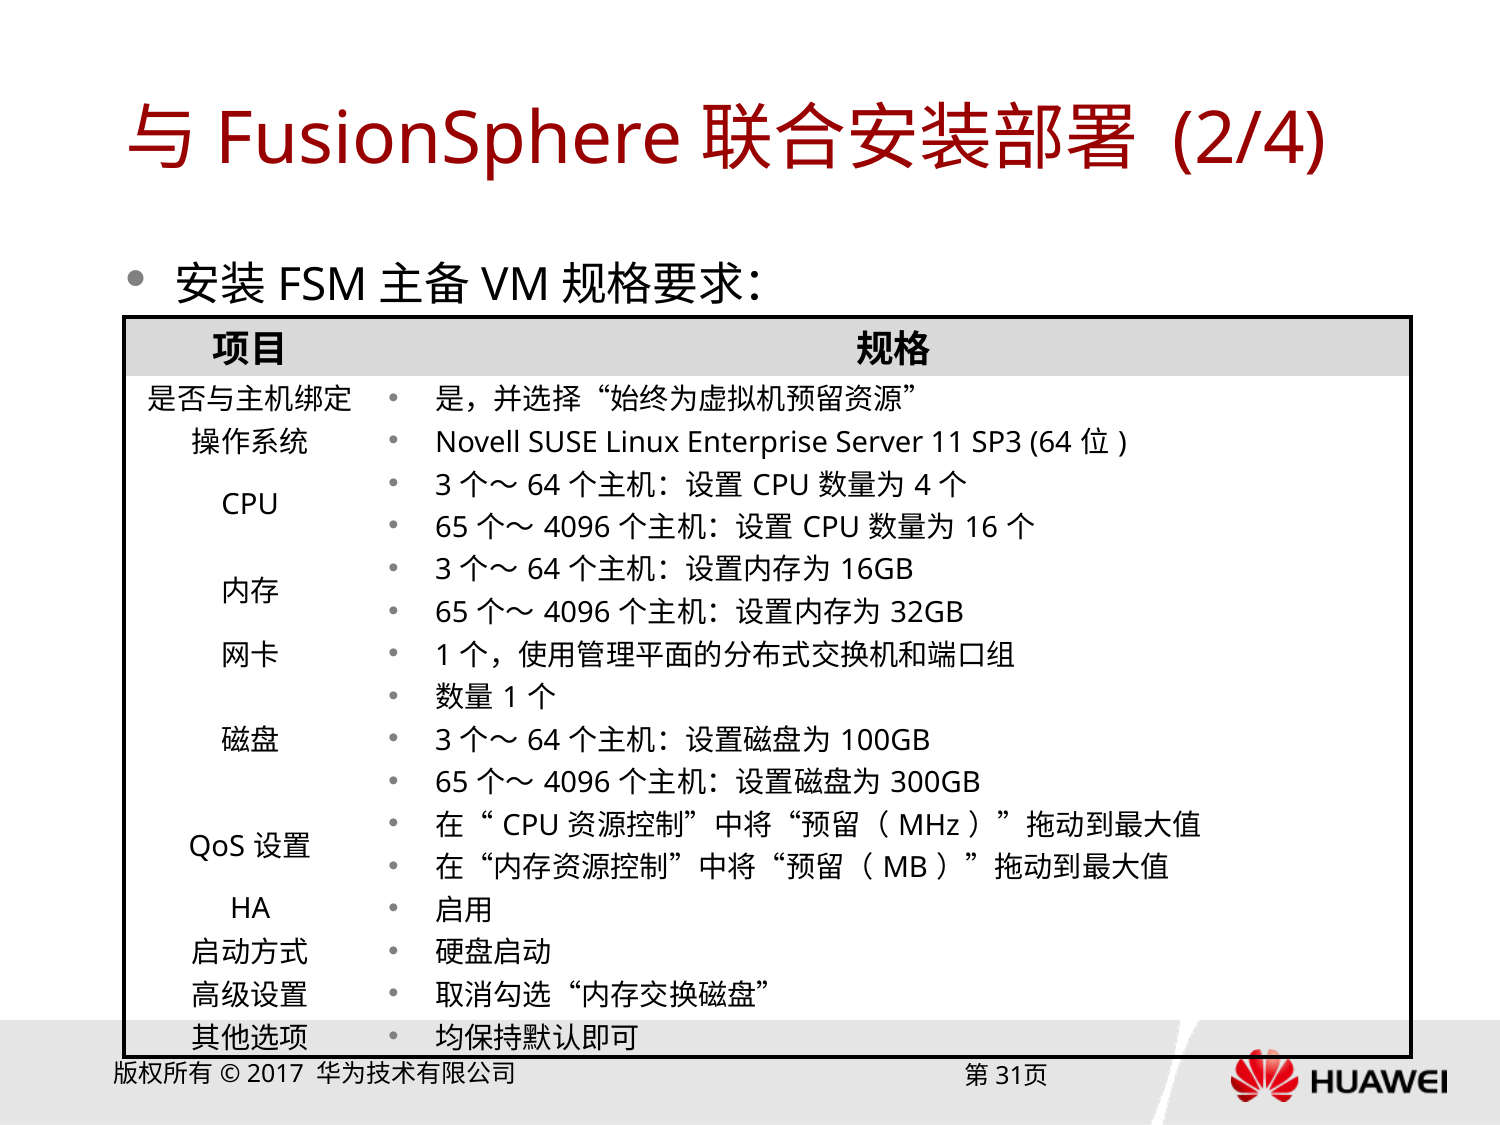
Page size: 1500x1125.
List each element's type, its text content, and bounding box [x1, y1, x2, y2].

table_cell 磁盘 [126, 674, 377, 801]
table_cell 取消勾选“内存交换磁盘” [377, 972, 1409, 1014]
table_cell 操作系统 [126, 418, 377, 461]
table_cell QoS设置 [126, 801, 377, 886]
table_cell HA [126, 886, 377, 929]
table_cell 3个～64个主机：设置内存为16GB 65个～4096个主机：设置内存为32GB [377, 546, 1409, 631]
table_cell 3个～64个主机：设置CPU数量为4个 65个～4096个主机：设置CPU数量为16个 [377, 461, 1409, 546]
table_cell 在“CPU资源控制”中将“预留（MHz）”拖动到最大值 在“内存资源控制”中将“预留（MB）”拖动到最大值 [377, 801, 1409, 886]
table_cell 其他选项 [126, 1014, 377, 1055]
table_cell 内存 [126, 546, 377, 631]
table_cell 是，并选择“始终为虚拟机预留资源” [377, 376, 1409, 418]
table_cell 启用 [377, 886, 1409, 929]
picture [0, 1020, 1500, 1125]
table_cell 高级设置 [126, 972, 377, 1014]
table_cell Novell SUSE Linux Enterprise Server 11 SP3 (64位) [377, 418, 1409, 461]
table_header 规格 [377, 319, 1409, 376]
table_header 项目 [126, 319, 377, 376]
table_cell 1个，使用管理平面的分布式交换机和端口组 [377, 631, 1409, 674]
list 安装FSM主备VM规格要求： [111, 225, 1412, 870]
table_cell CPU [126, 461, 377, 546]
title 与FusionSphere联合安装部署 (2/4) [111, 63, 1412, 207]
table_cell 硬盘启动 [377, 929, 1409, 972]
table_cell 数量1个 3个～64个主机：设置磁盘为100GB 65个～4096个主机：设置磁盘为300GB [377, 674, 1409, 801]
table_cell 网卡 [126, 631, 377, 674]
table_cell 是否与主机绑定 [126, 376, 377, 418]
table_cell 启动方式 [126, 929, 377, 972]
table_cell 均保持默认即可 [377, 1014, 1409, 1055]
